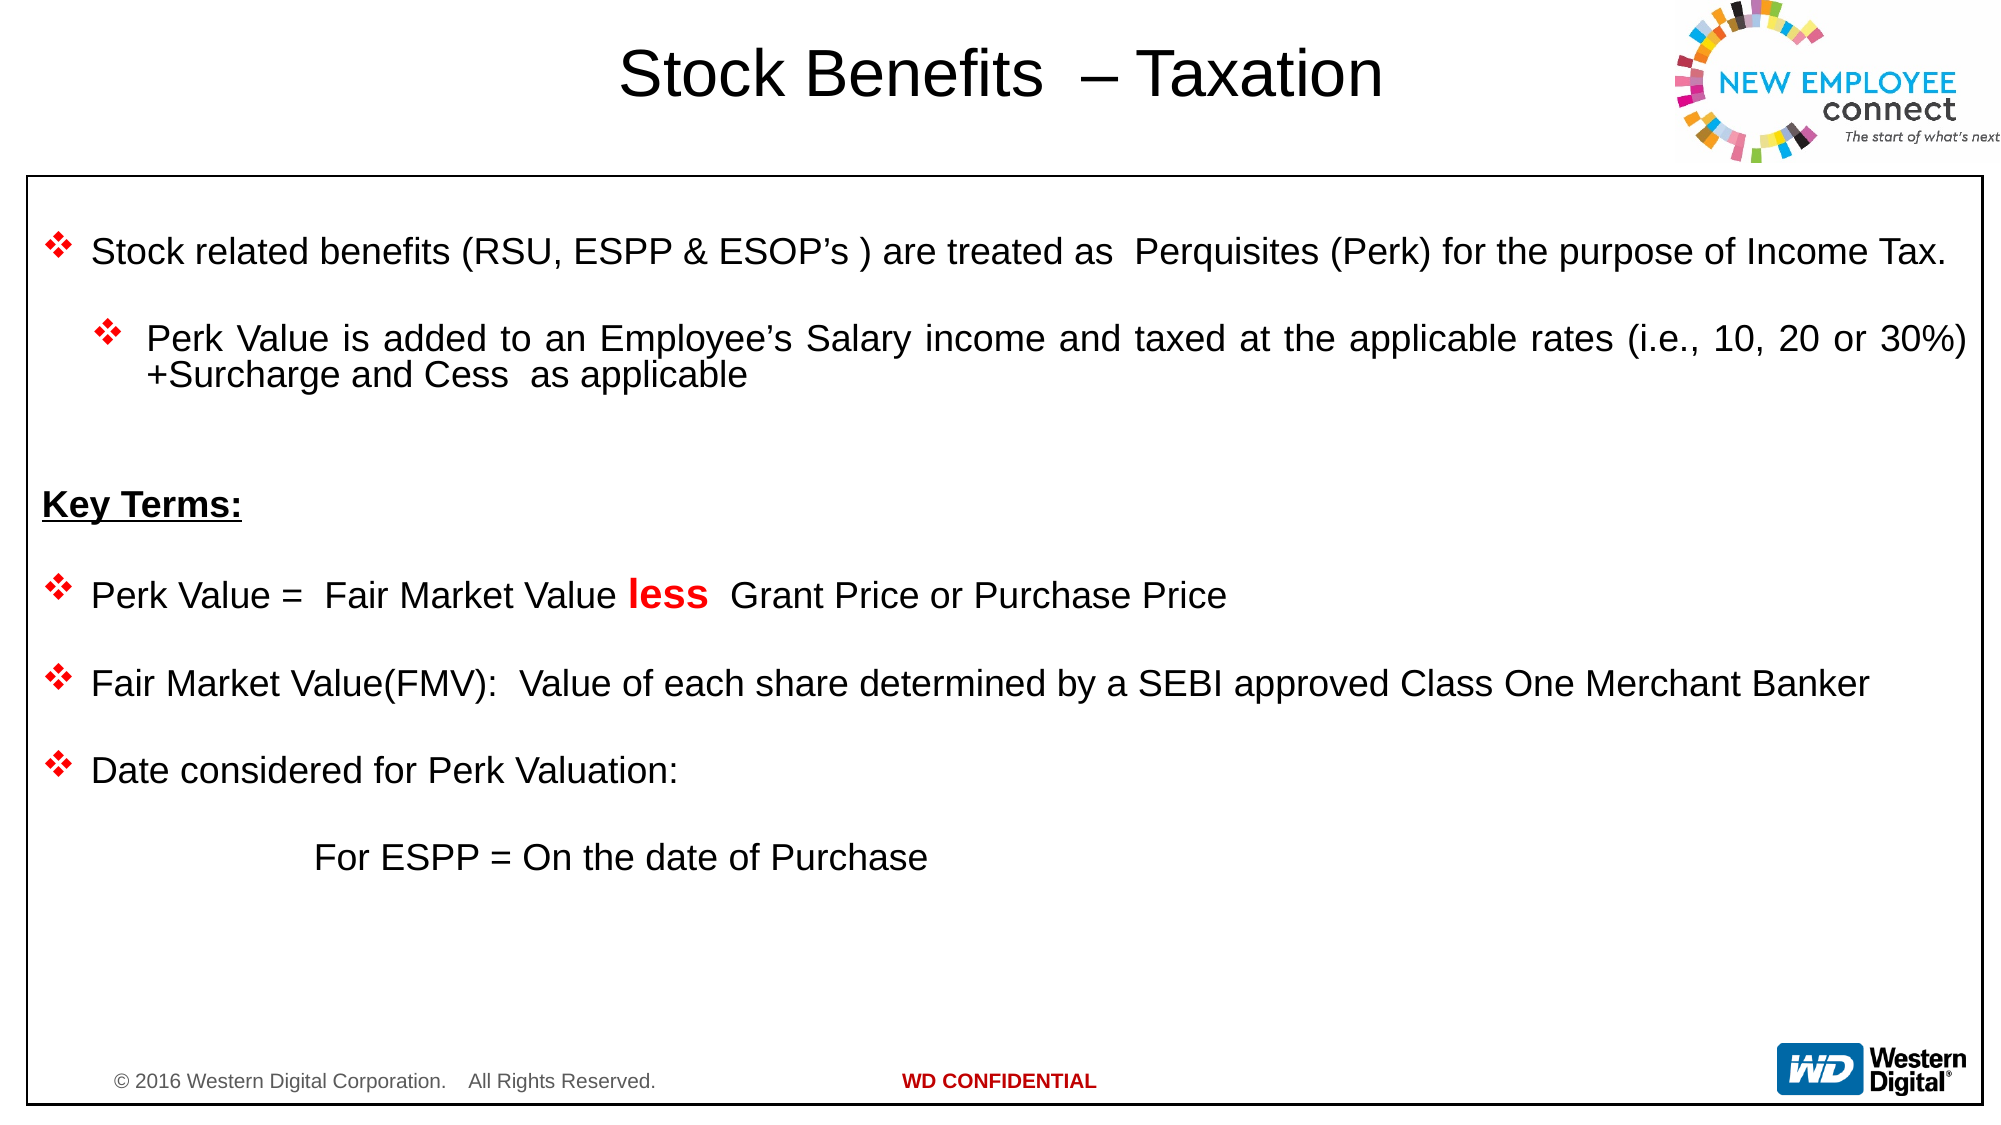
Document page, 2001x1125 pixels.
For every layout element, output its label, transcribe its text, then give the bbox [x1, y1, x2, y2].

picture [1675, 0, 2000, 163]
text_box Stock related benefits (RSU, ESPP & ESOP’s ) are treated as Perquisites (Perk) for the purpose of Income Tax. Perk Value is added to an Employee’s Salary income and taxed at the applicable rates (i.e., 10, 20 or 30%) +Surcharge and Cess as applicable Key Terms: Perk Value = Fair Market Value less Grant Price or Purchase Price Fair Market Value(FMV): Value of each share determined by a SEBI approved Class One Merchant Banker Date considered for Perk Valuation: For ESPP = On the date of Purchase [27, 176, 1983, 1105]
title Stock Benefits – Taxation [180, 16, 1842, 135]
